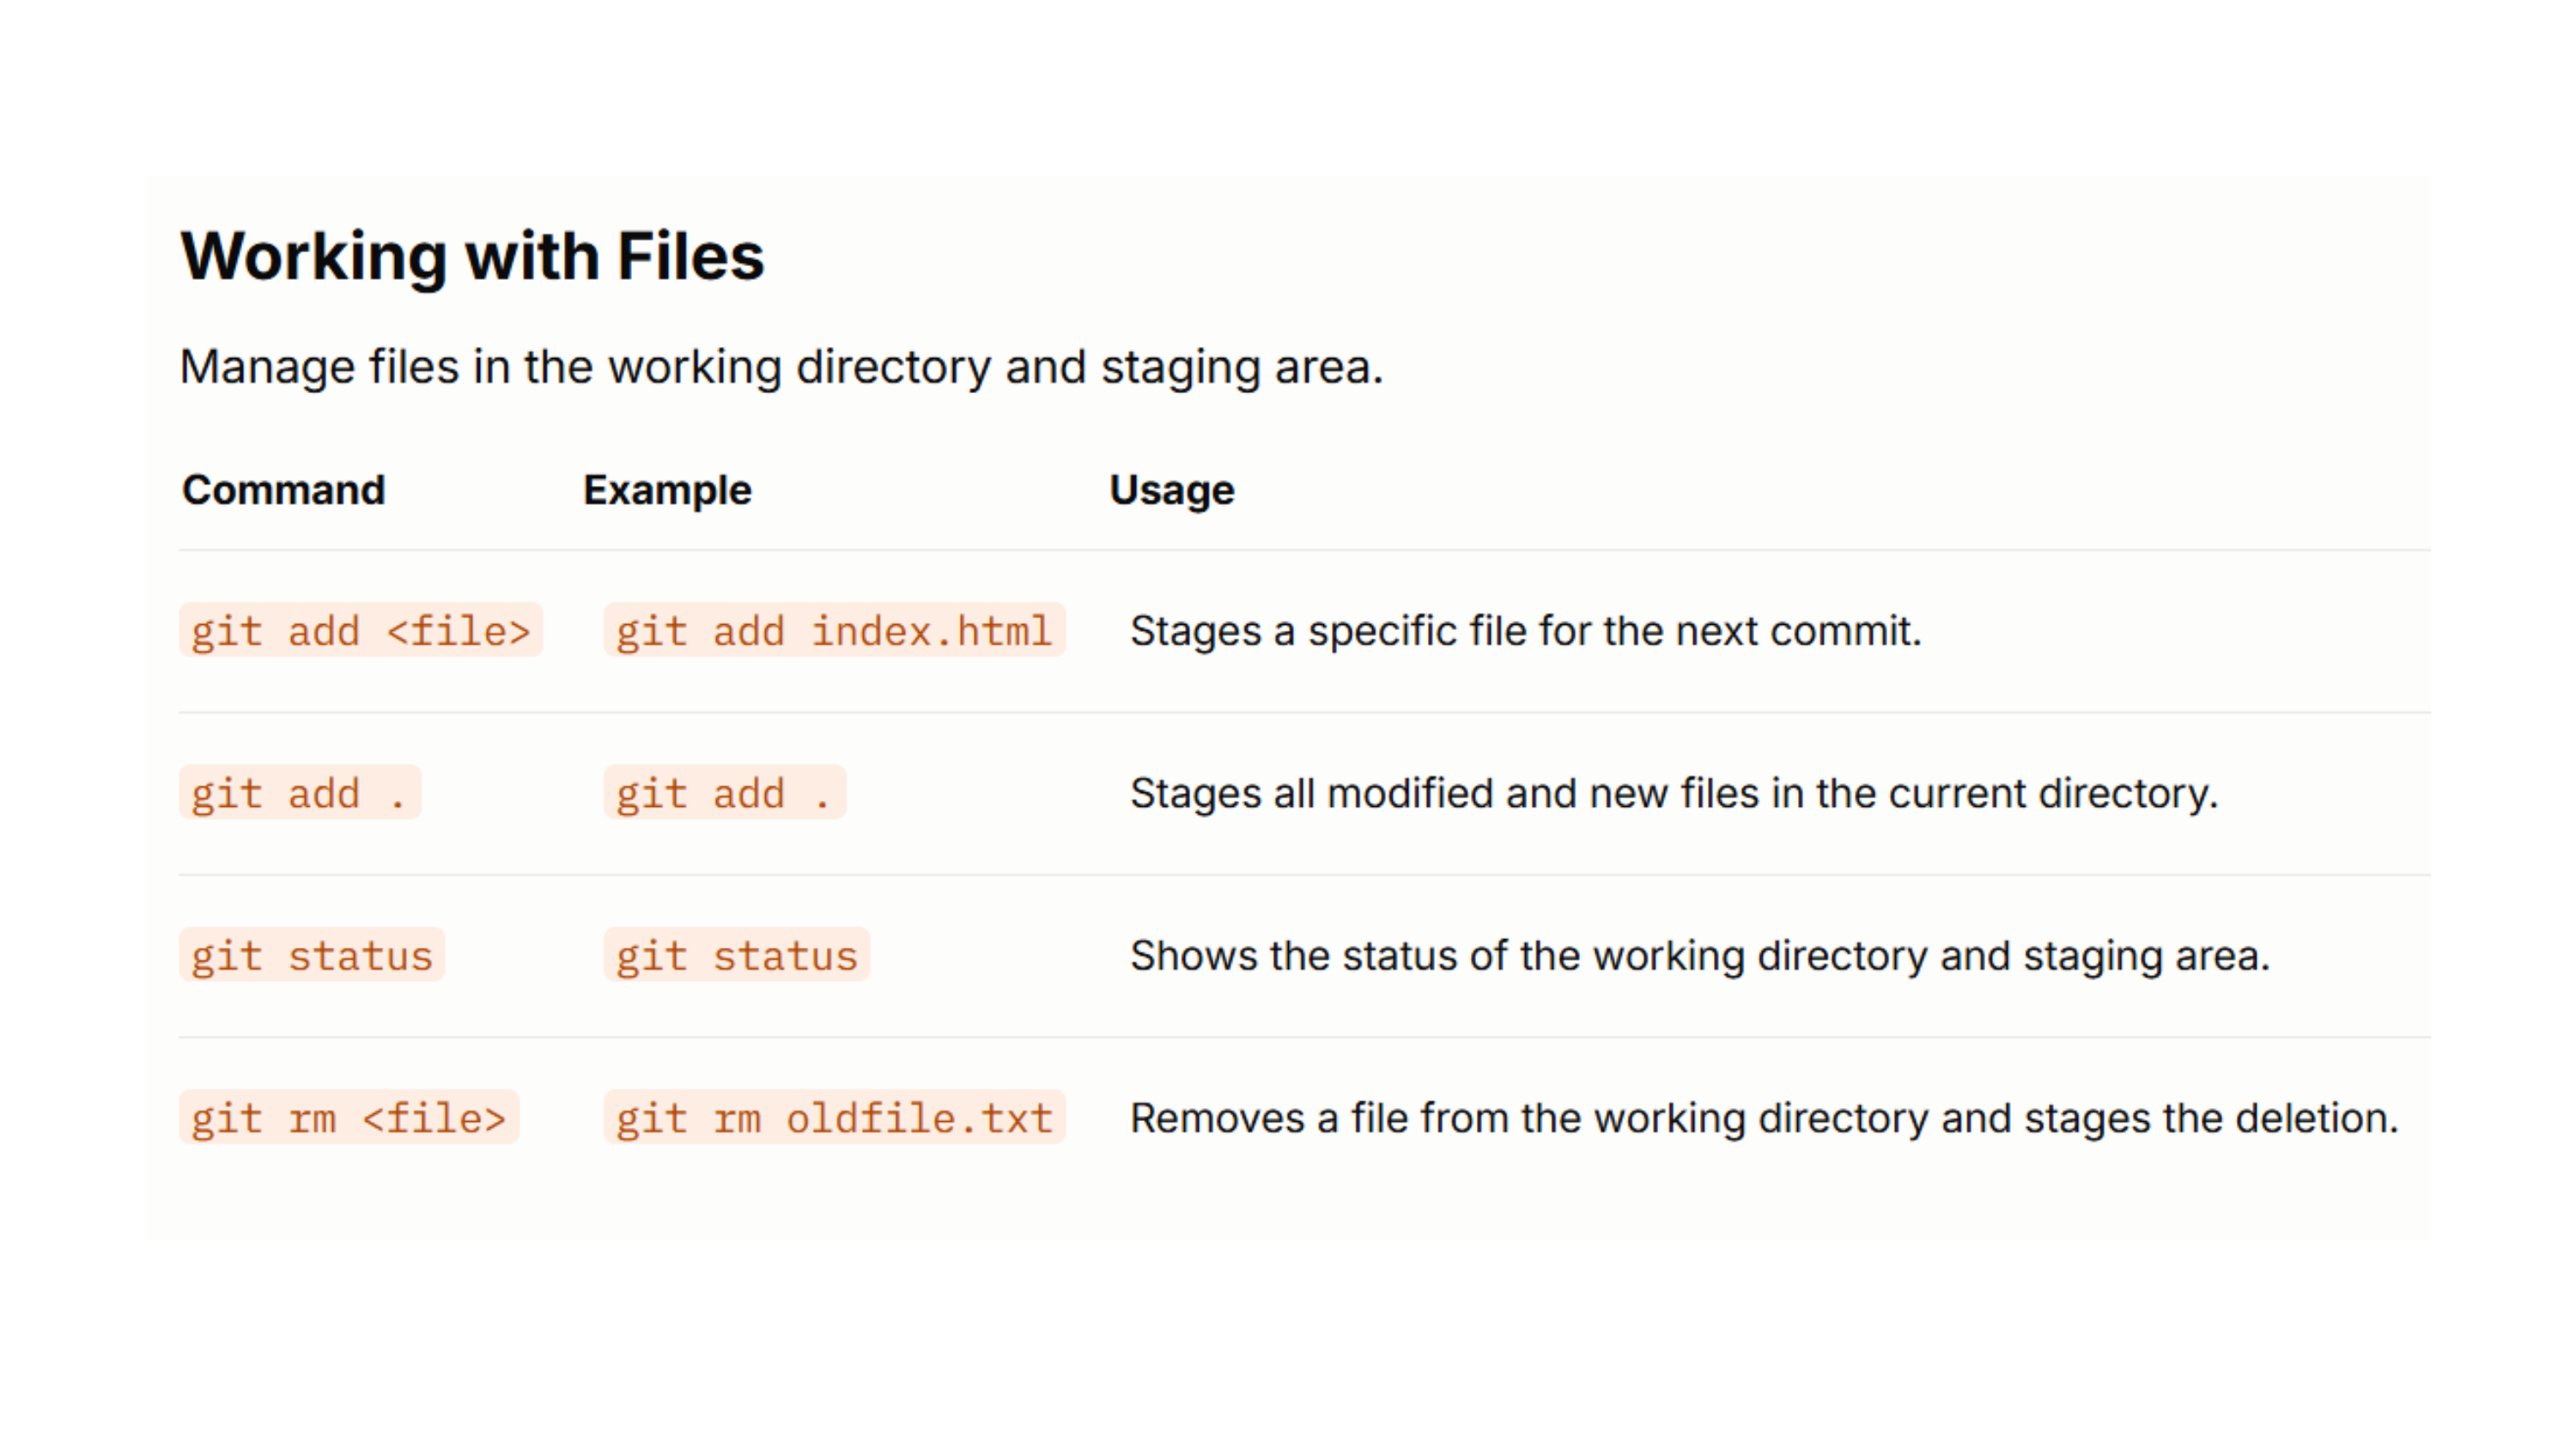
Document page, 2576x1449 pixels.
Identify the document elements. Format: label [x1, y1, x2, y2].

text_box [144, 176, 2432, 1240]
